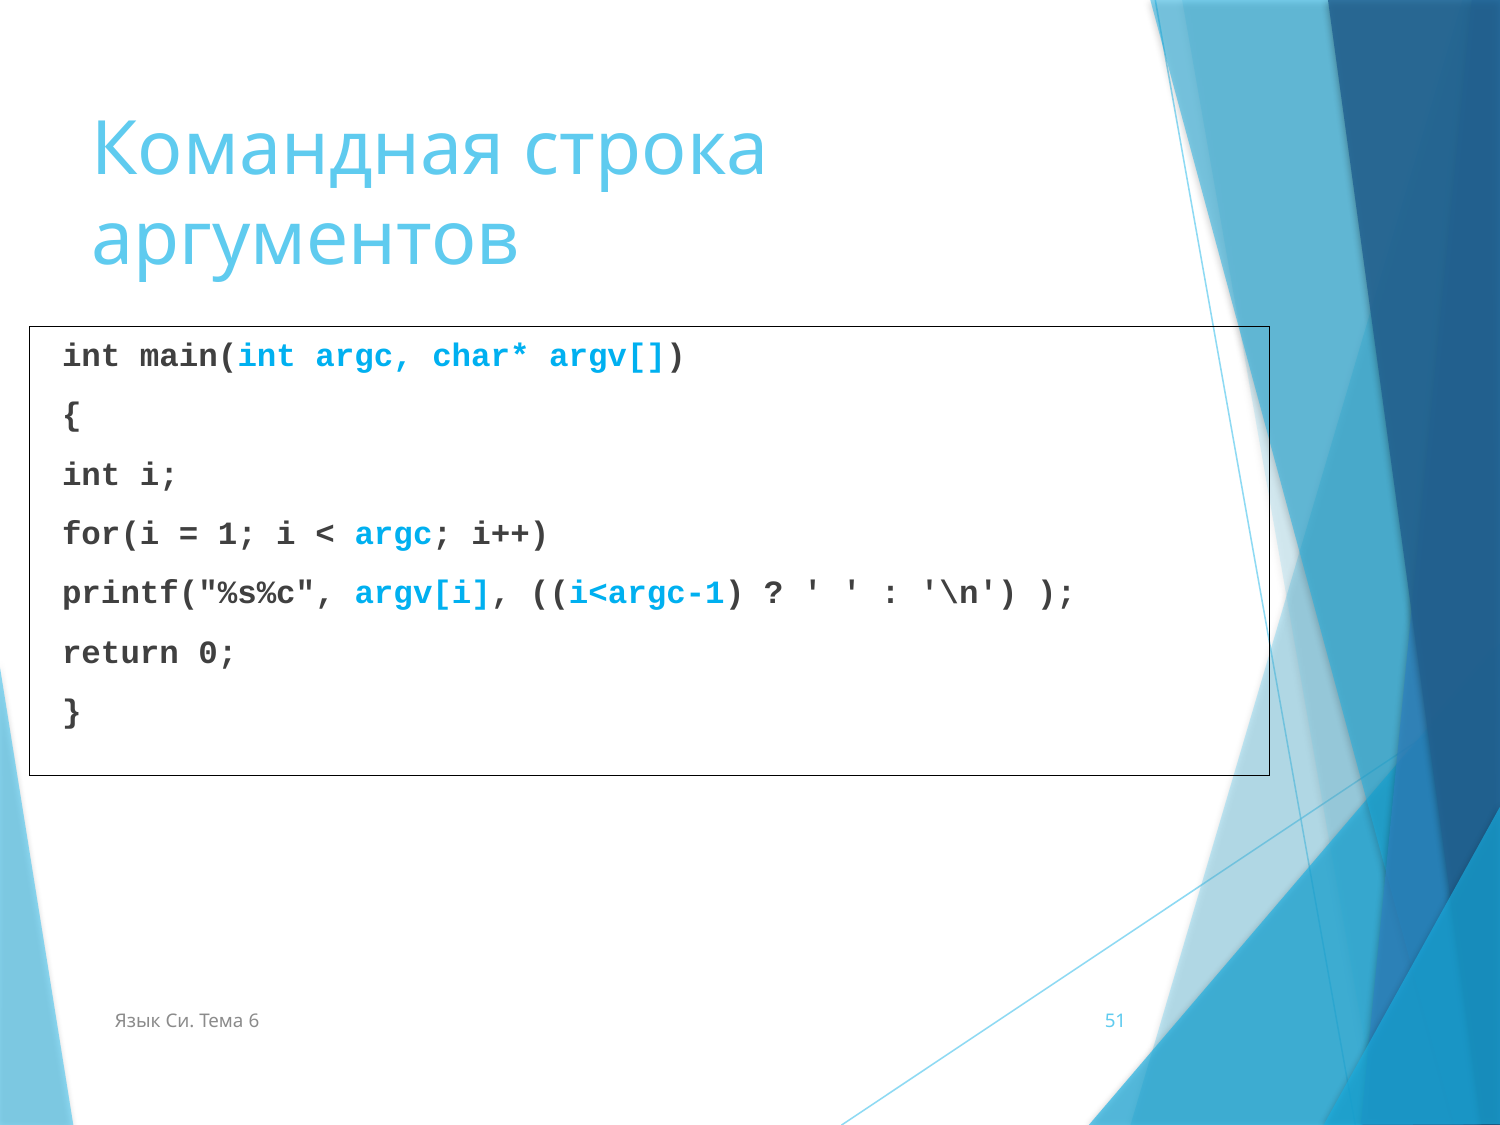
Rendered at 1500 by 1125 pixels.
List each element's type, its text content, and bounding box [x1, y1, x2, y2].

title Командная строка аргументов [76, 91, 1164, 234]
list int main(int argc, char* argv[]) { int i; for(i = 1; i < argc; i++) printf("%s%c", argv[i], ((i<argc-1) ? ' ' : '\n') ); return 0; } [29, 326, 1270, 776]
slide_number 51 [1057, 991, 1142, 1051]
footer Язык Си. Тема 6 [99, 991, 859, 1051]
